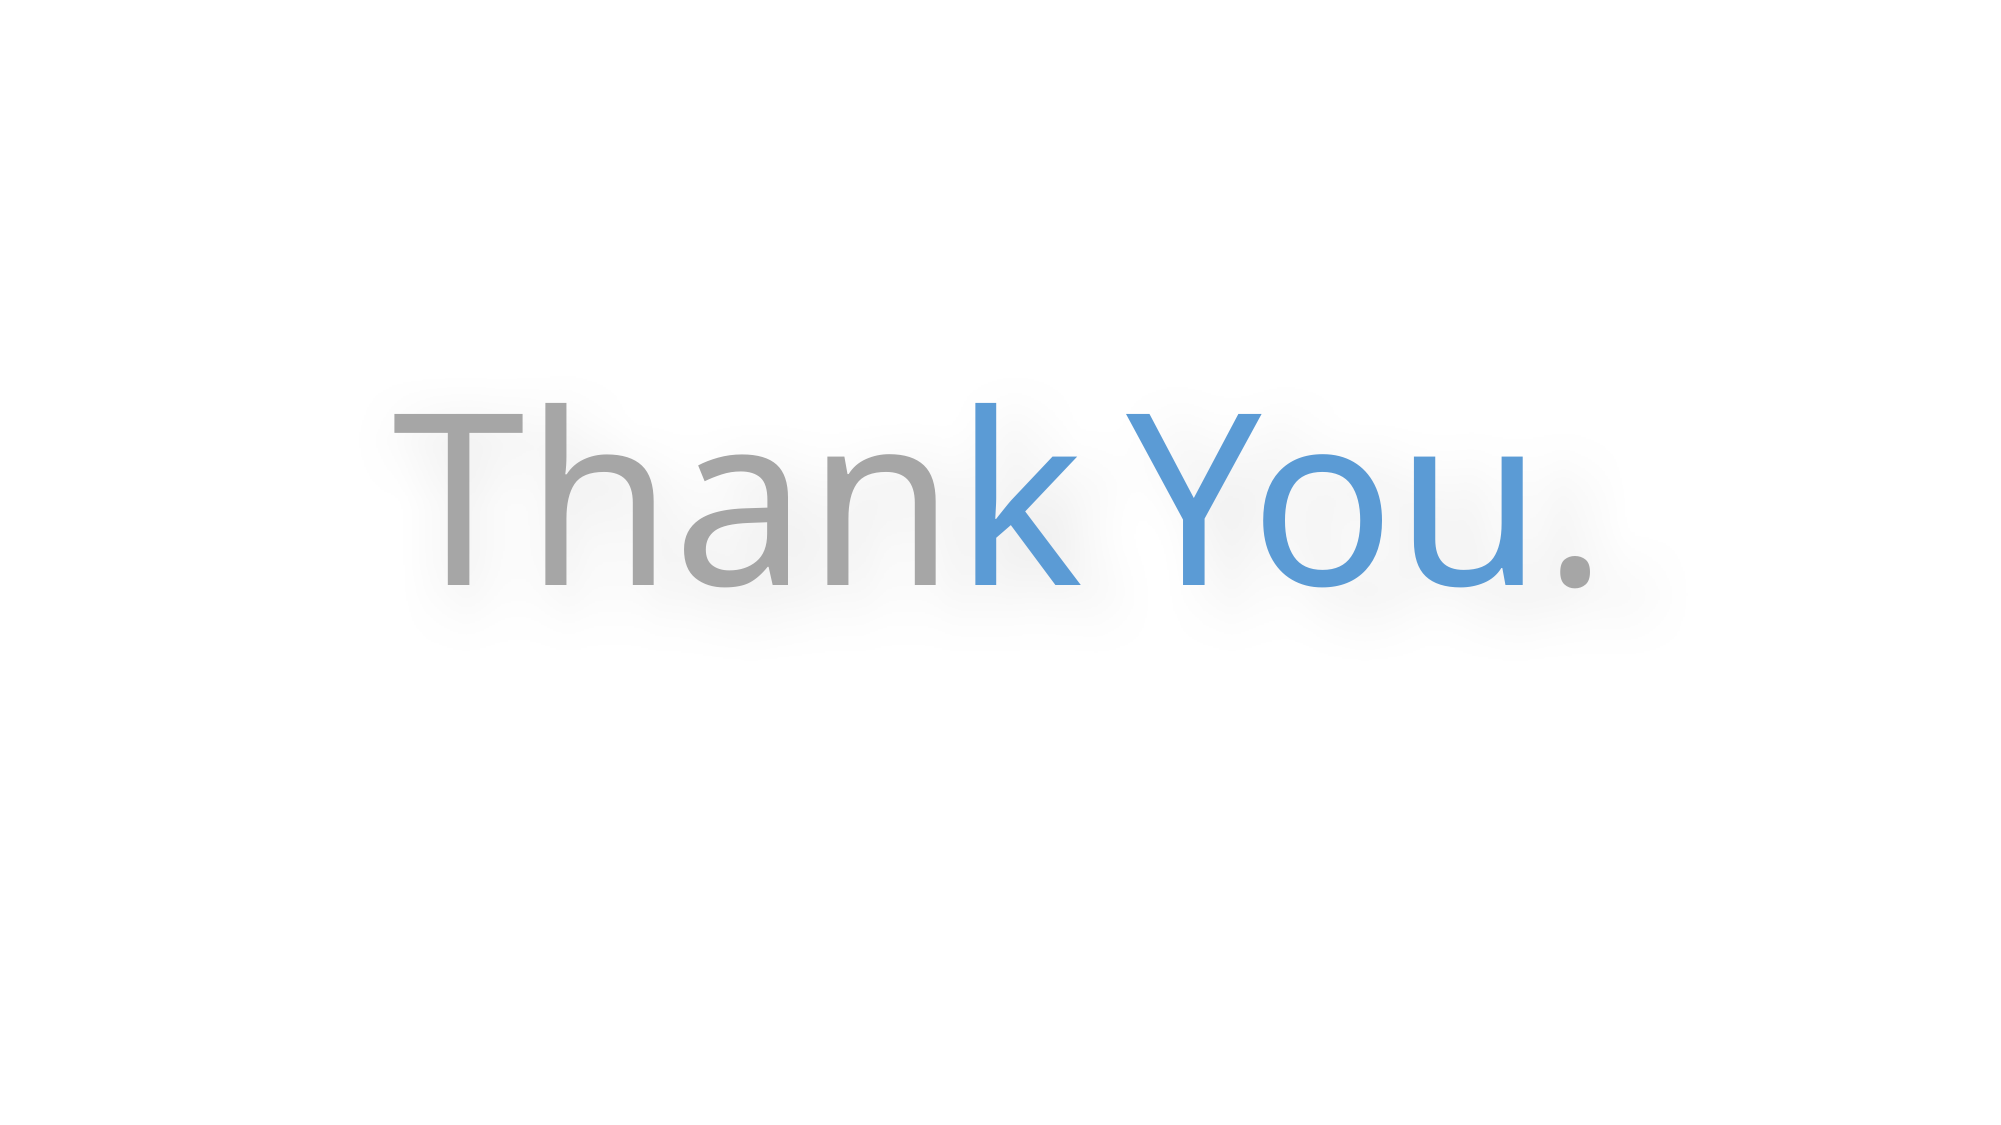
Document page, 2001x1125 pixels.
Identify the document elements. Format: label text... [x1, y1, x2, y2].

text_box Thank You. [377, 338, 1623, 642]
